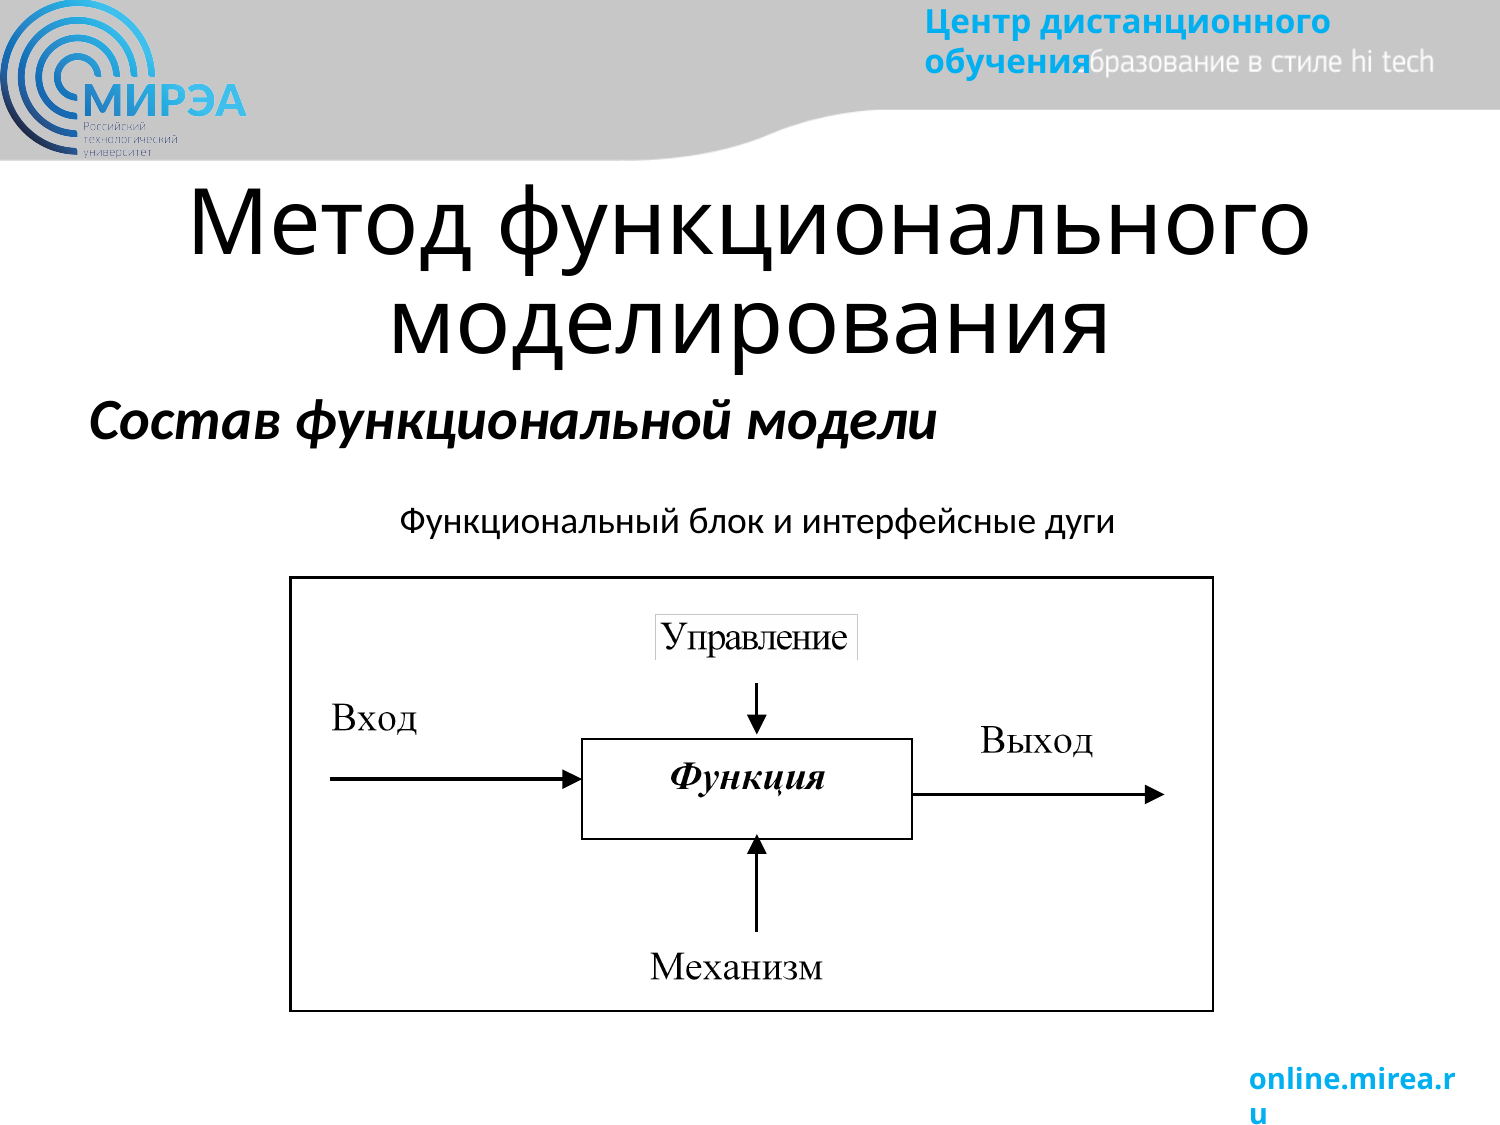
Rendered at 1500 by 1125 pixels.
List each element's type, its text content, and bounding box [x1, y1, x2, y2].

text_box Функциональный блок и интерфейсные дуги [384, 488, 1132, 549]
picture [273, 564, 1229, 1015]
title Метод функционального моделирования [75, 167, 1425, 367]
text_box Состав функциональной модели [74, 373, 1442, 459]
picture [0, 0, 247, 159]
